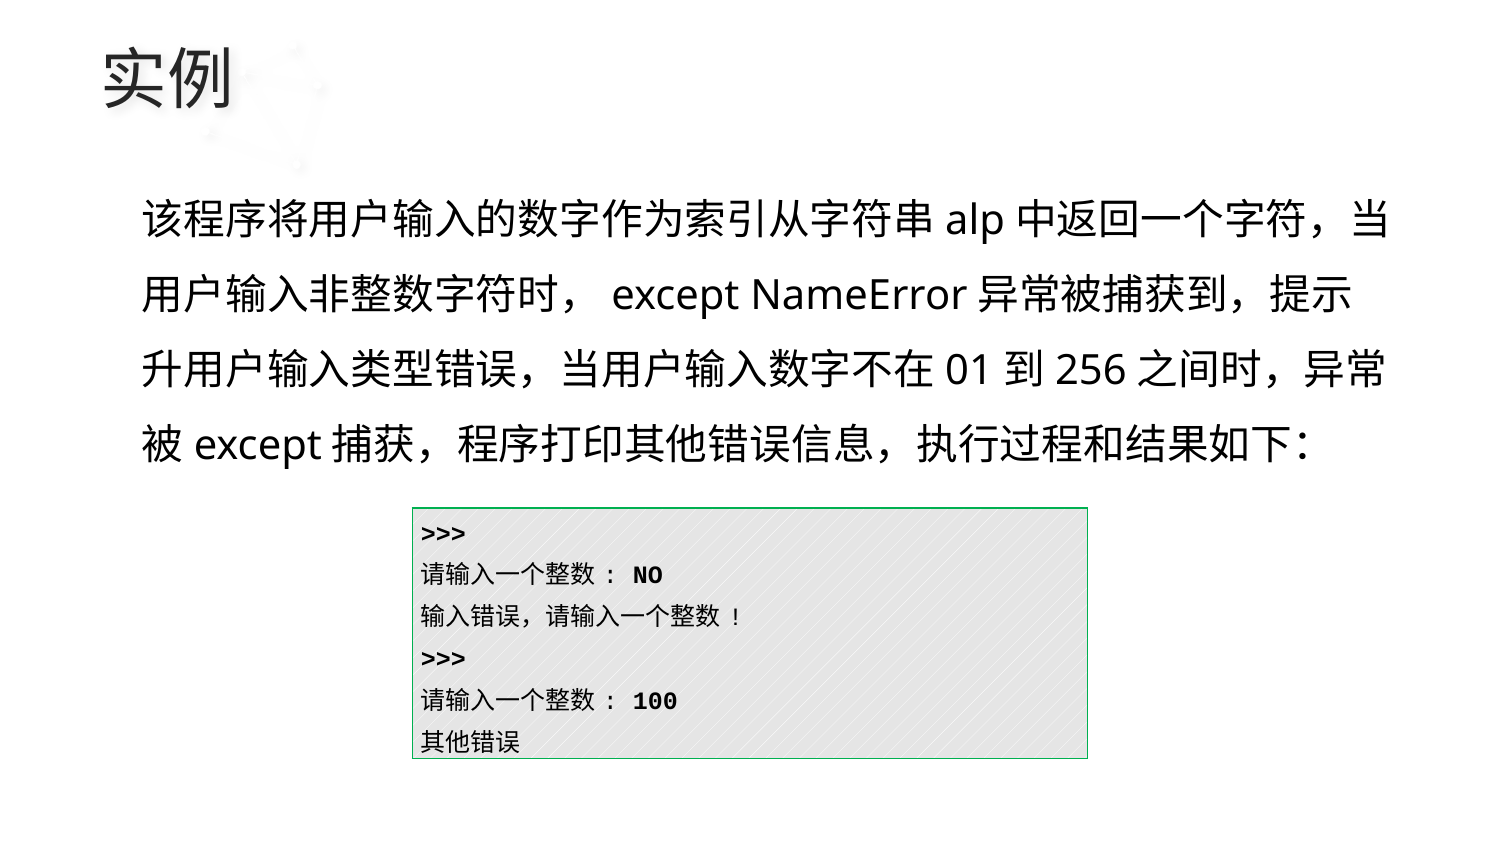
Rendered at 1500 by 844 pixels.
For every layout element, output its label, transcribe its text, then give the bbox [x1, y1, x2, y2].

picture [194, 29, 346, 182]
table_header >>> 请输入一个整数: NO 输入错误，请输入一个整数! >>> 请输入一个整数: 100 其他错误 [413, 509, 1087, 758]
text_box 该程序将用户输入的数字作为索引从字符串alp中返回一个字符，当用户输入非整数字符时，except NameError异常被捕获到，提示升用户输入类型错误，当用户输入数字不在01到256之间时，异常被except捕获，程序打印其他错误信息，执行过程和结果如下： [127, 160, 1408, 475]
text_box 实例 [86, 29, 193, 125]
